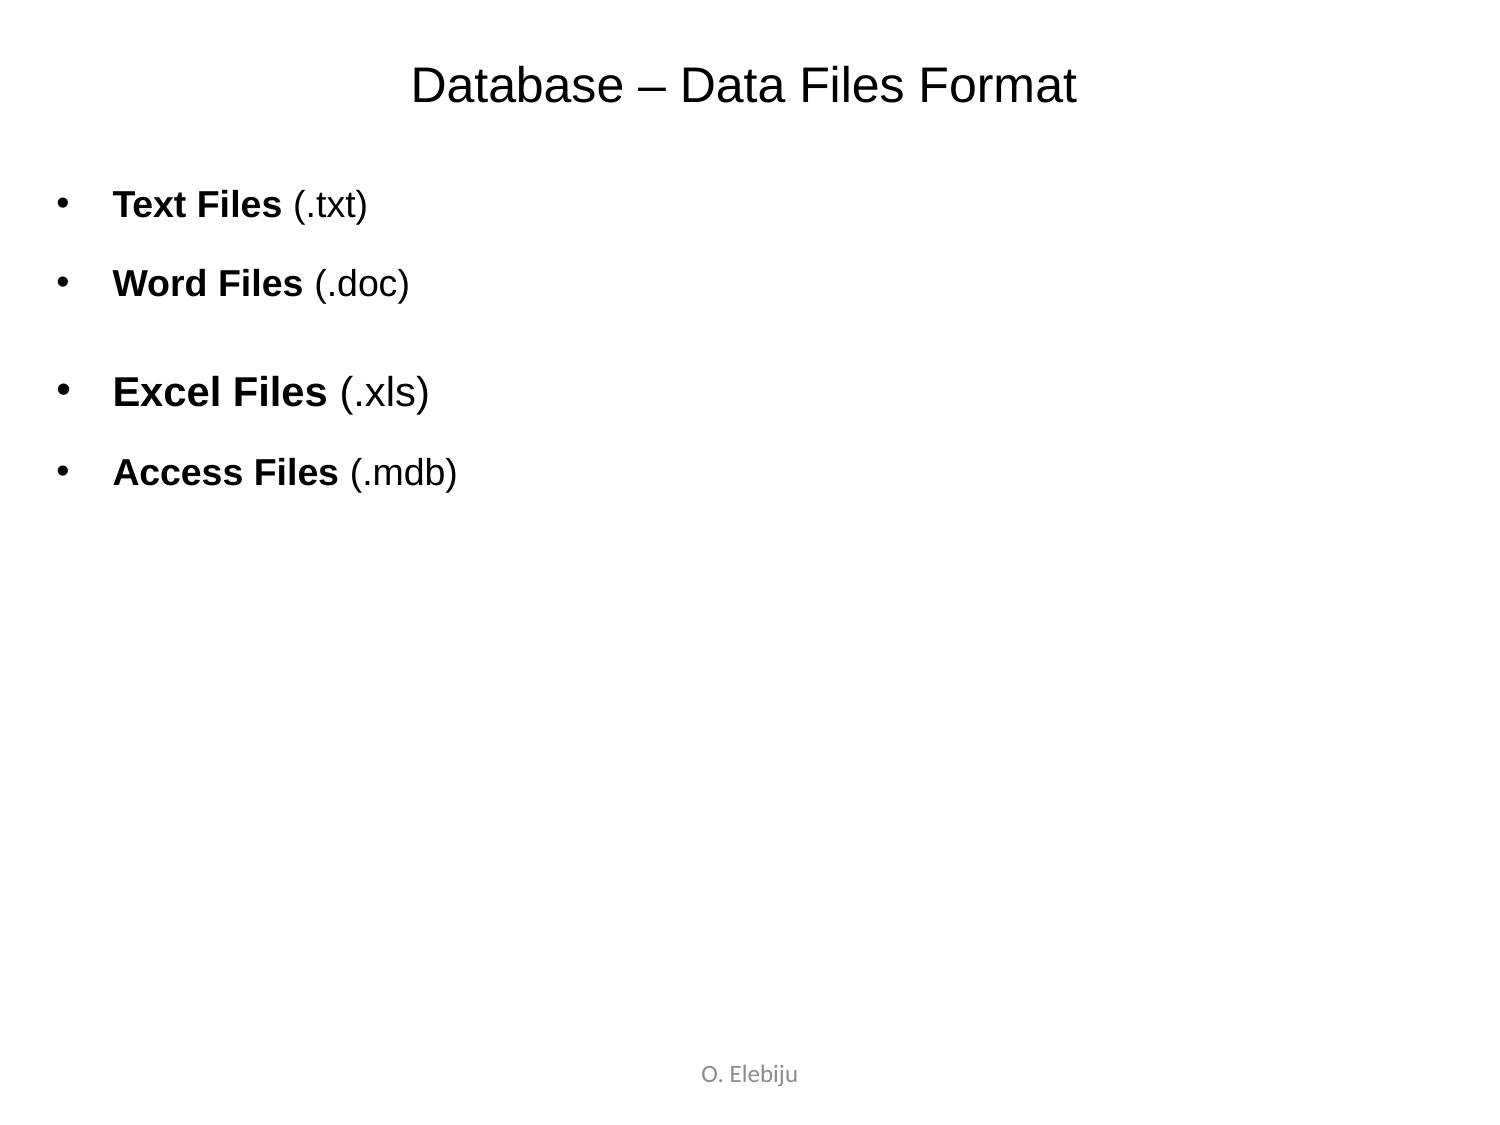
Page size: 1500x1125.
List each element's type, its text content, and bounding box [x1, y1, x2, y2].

title Database – Data Files Format [69, 30, 1420, 135]
footer O. Elebiju [512, 1042, 988, 1103]
list Text Files (.txt) Word Files (.doc) Excel Files (.xls) Access Files (.mdb) [41, 172, 1447, 1071]
